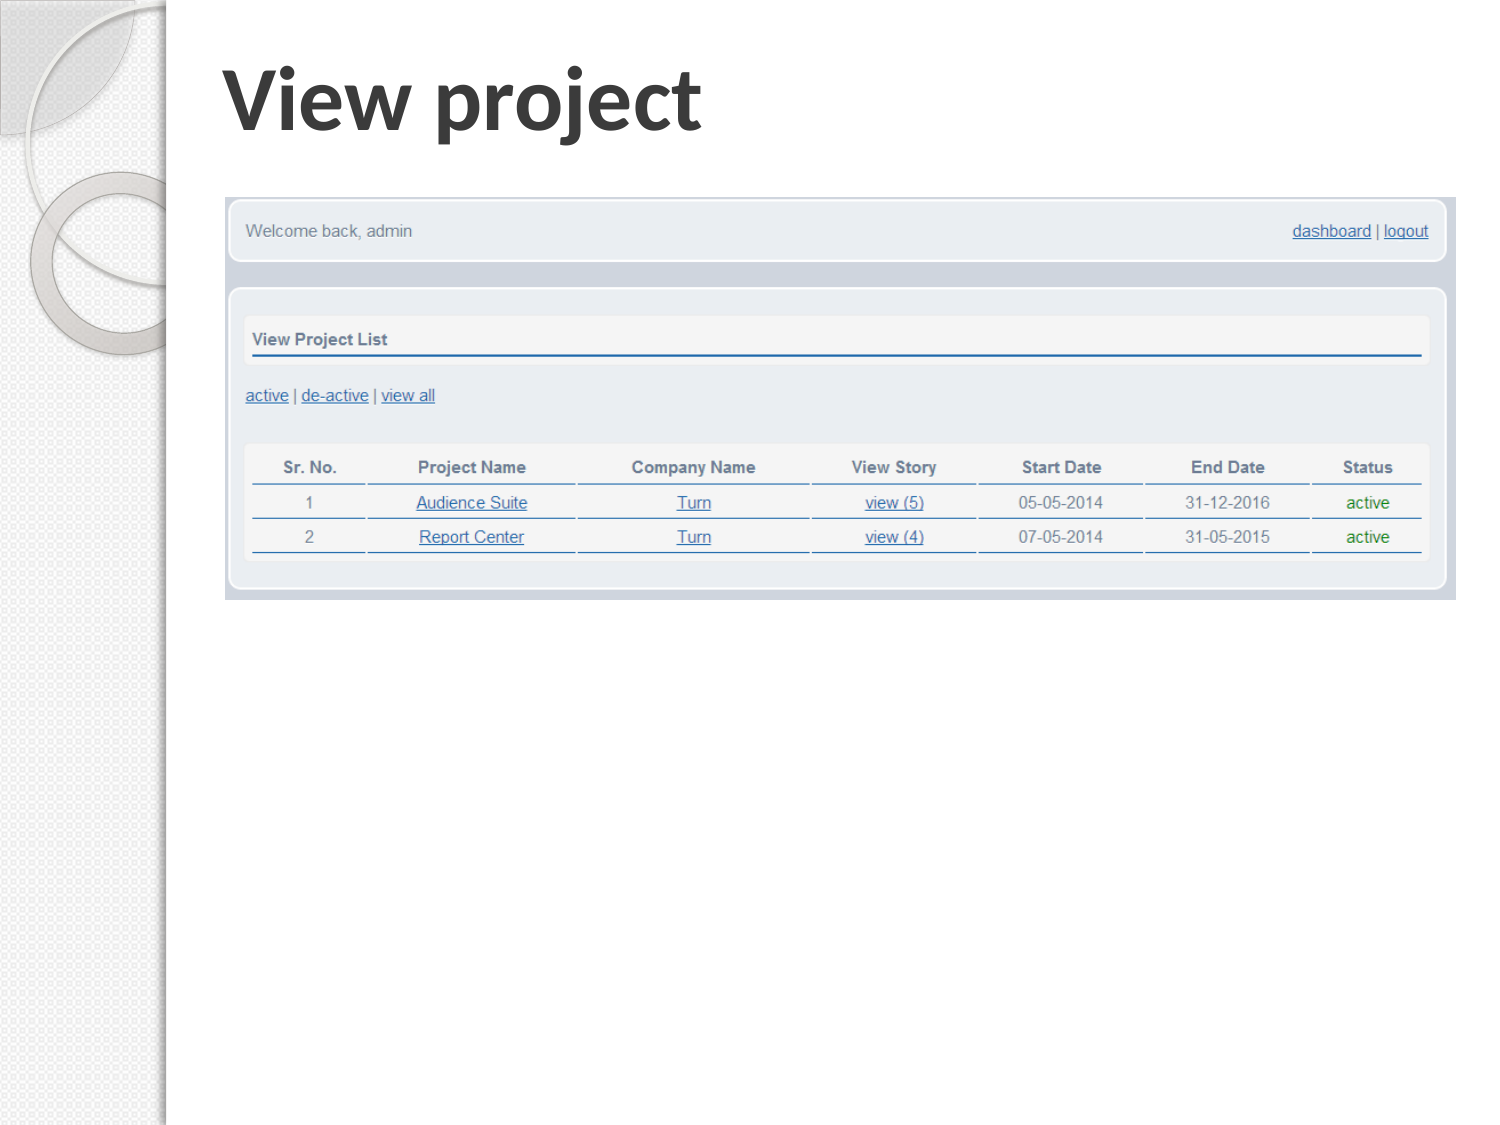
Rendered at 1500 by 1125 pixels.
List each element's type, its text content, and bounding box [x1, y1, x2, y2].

title View project [207, 0, 1438, 188]
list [224, 196, 1456, 601]
